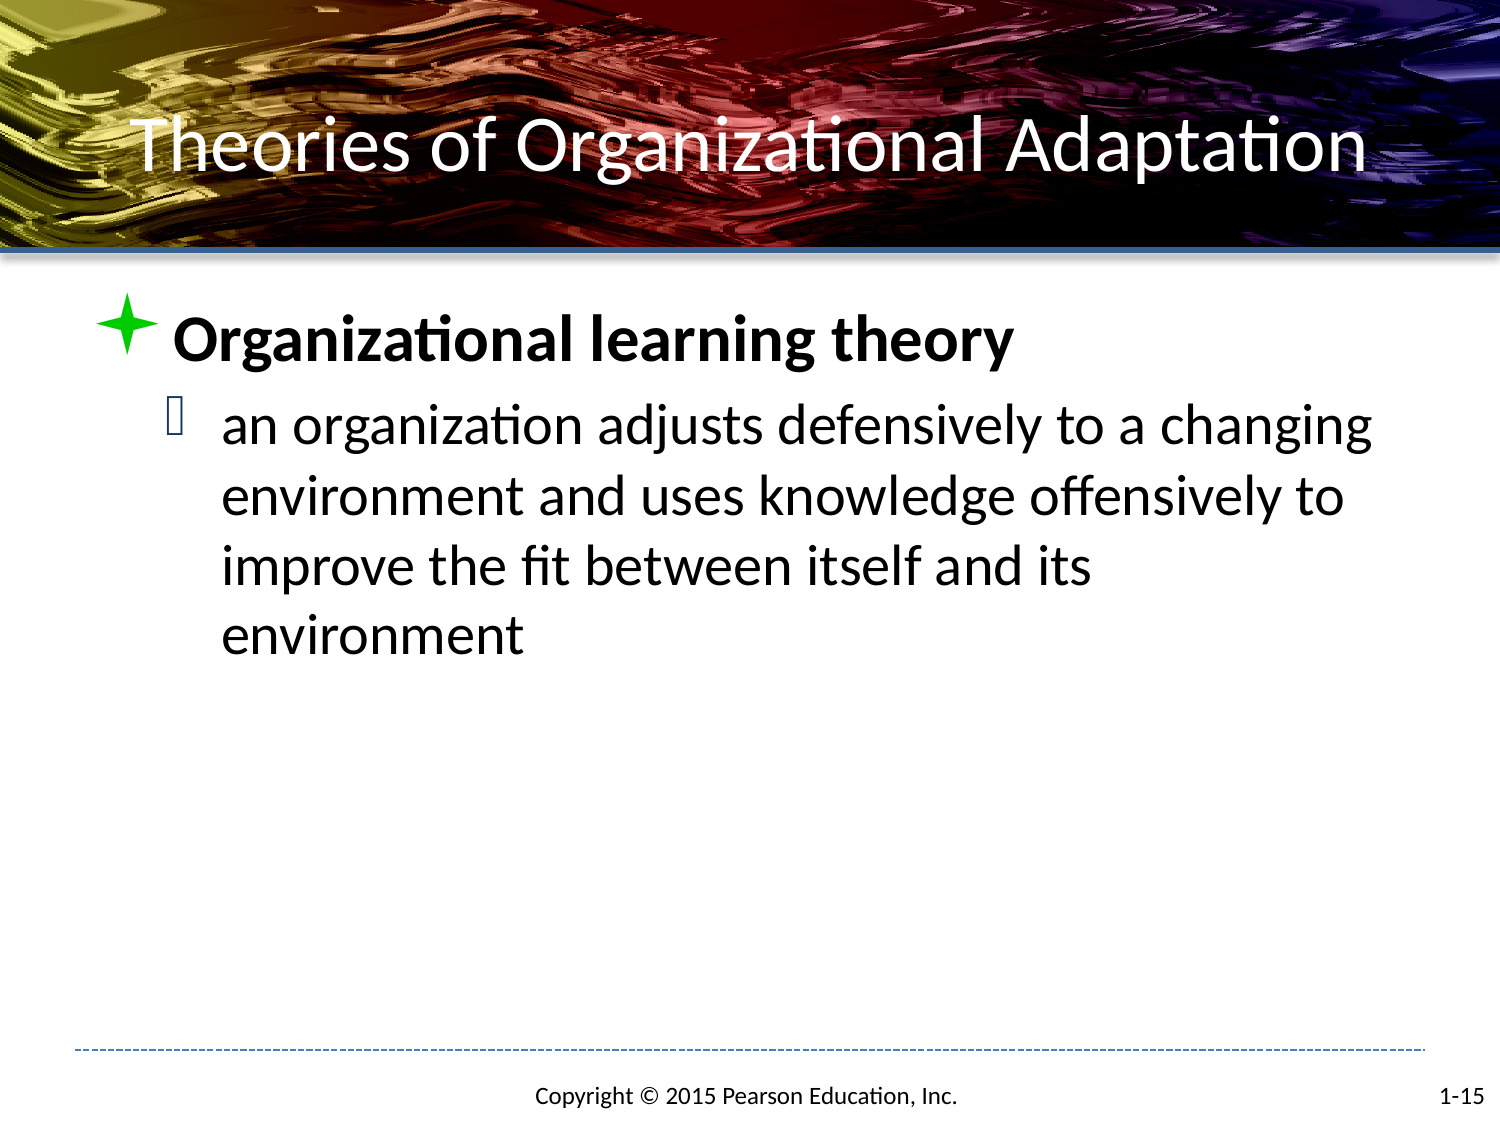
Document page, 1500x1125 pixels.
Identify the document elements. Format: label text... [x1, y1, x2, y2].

list Organizational learning theory an organization adjusts defensively to a changing environment and uses knowledge offensively to improve the fit between itself and its environment [75, 287, 1425, 1030]
title Theories of Organizational Adaptation [75, 45, 1425, 233]
picture [0, 0, 1500, 247]
slide_number 1-15 [1149, 1064, 1500, 1125]
footer Copyright © 2015 Pearson Education, Inc. [506, 1065, 994, 1125]
